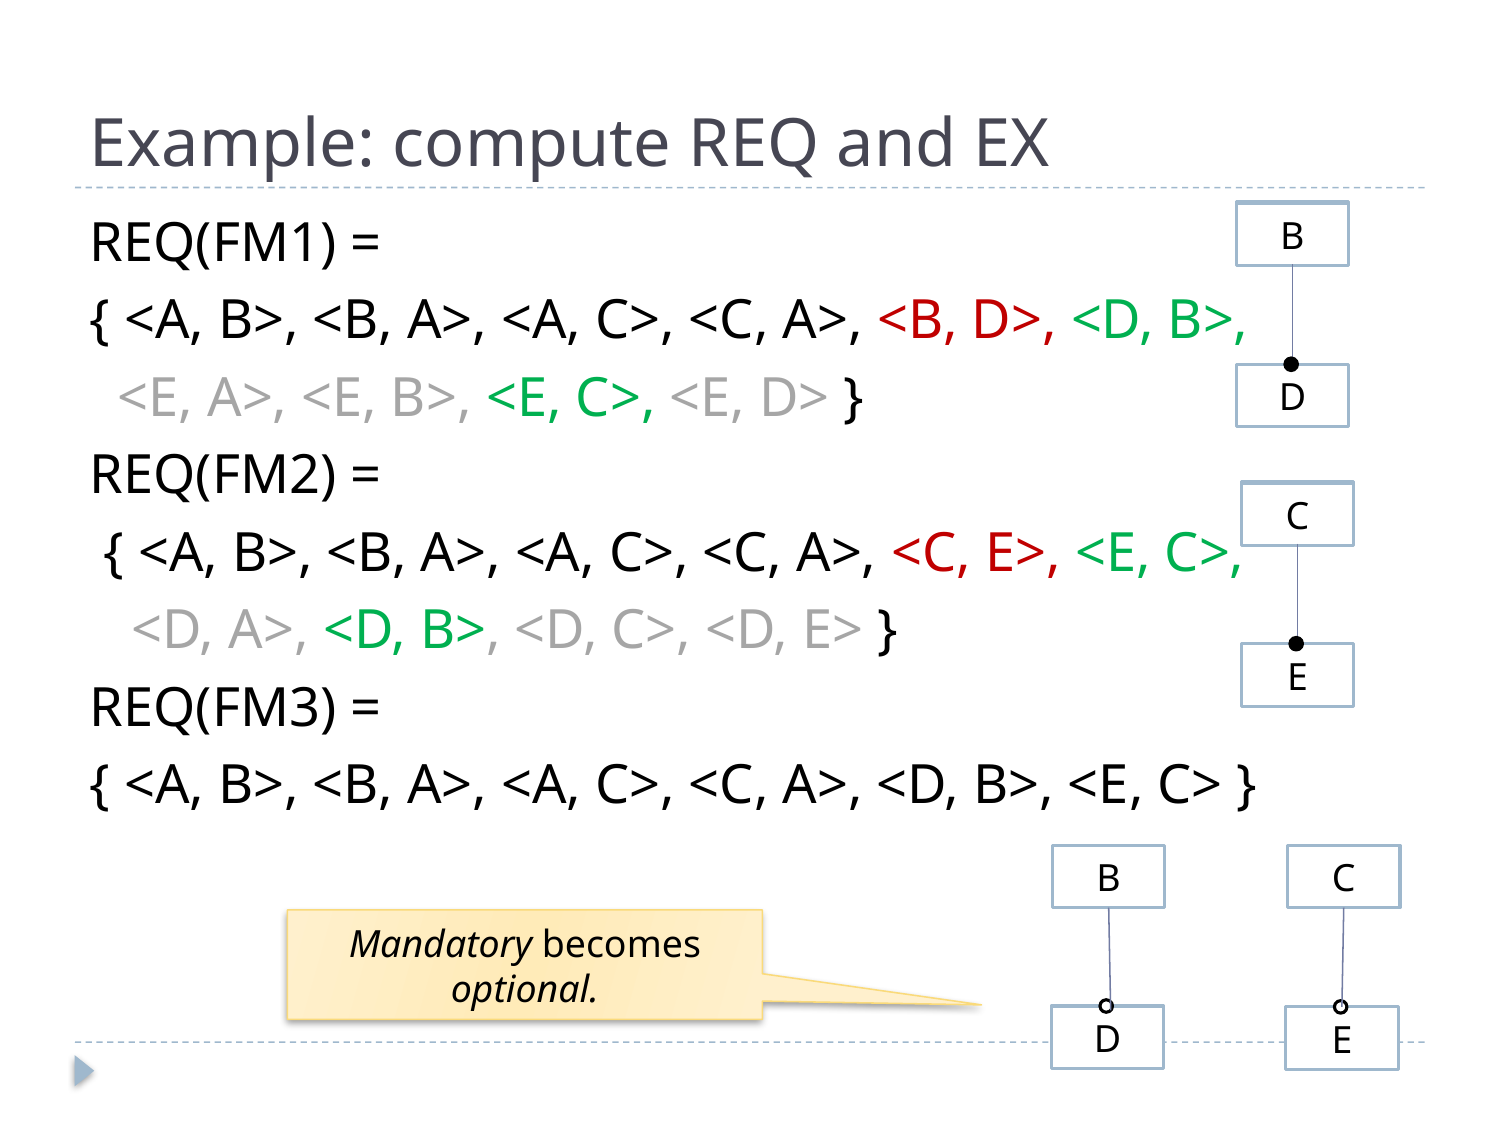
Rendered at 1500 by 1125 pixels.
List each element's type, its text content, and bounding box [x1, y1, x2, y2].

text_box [1235, 357, 1349, 427]
title Example: compute REQ and EX [75, 24, 1425, 188]
text_box C [1240, 481, 1355, 547]
text_box B [1235, 202, 1350, 267]
list REQ(FM1) = { <A, B>, <B, A>, <A, C>, <C, A>, <B, D>, <D, B>, <E, A>, <E, B>, <E, C>, <E, D> } REQ(FM2) = { <A, B>, <B, A>, <A, C>, <C, A>, <C, E>, <E, C>, <D, A>, <D, B>, <D, C>, <D, E> } REQ(FM3) = { <A, B>, <B, A>, <A, C>, <C, A>, <D, B>, <E, C> } [75, 200, 1425, 1010]
text_box B [1051, 844, 1166, 909]
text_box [1241, 637, 1354, 707]
text_box C [1286, 844, 1402, 909]
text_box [1050, 999, 1164, 1069]
text_box Mandatory becomes optional. [286, 909, 983, 1021]
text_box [1285, 1000, 1399, 1070]
